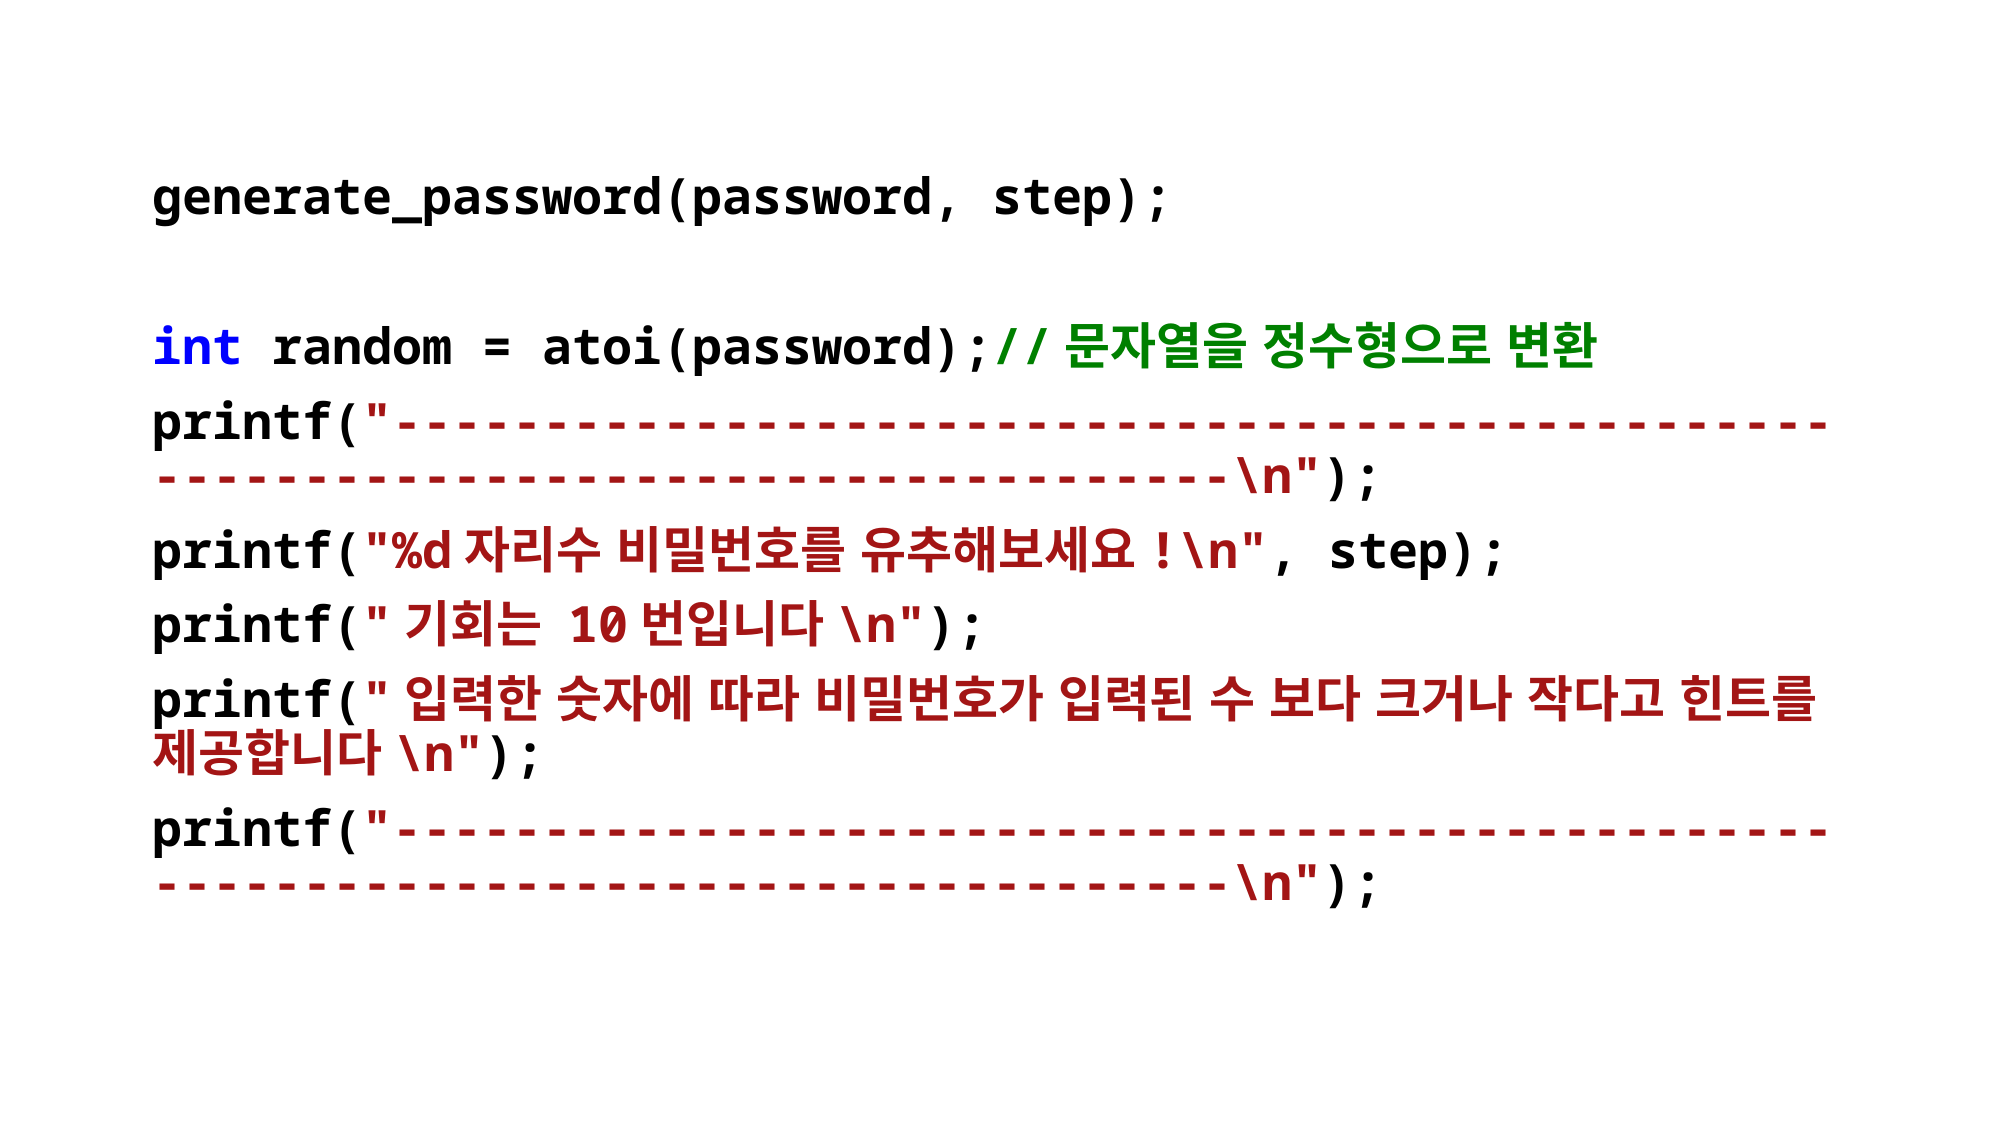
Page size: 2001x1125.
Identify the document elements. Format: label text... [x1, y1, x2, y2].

list generate_password(password, step); int random = atoi(password);//문자열을 정수형으로 변환 printf("------------------------------------------------------------------------------------\n"); printf("%d자리수 비밀번호를 유추해보세요!\n", step); printf("기회는 10번입니다\n"); printf("입력한 숫자에 따라 비밀번호가 입력된 수 보다 크거나 작다고 힌트를 제공합니다\n"); printf("------------------------------------------------------------------------------------\n"); [137, 164, 1863, 1014]
